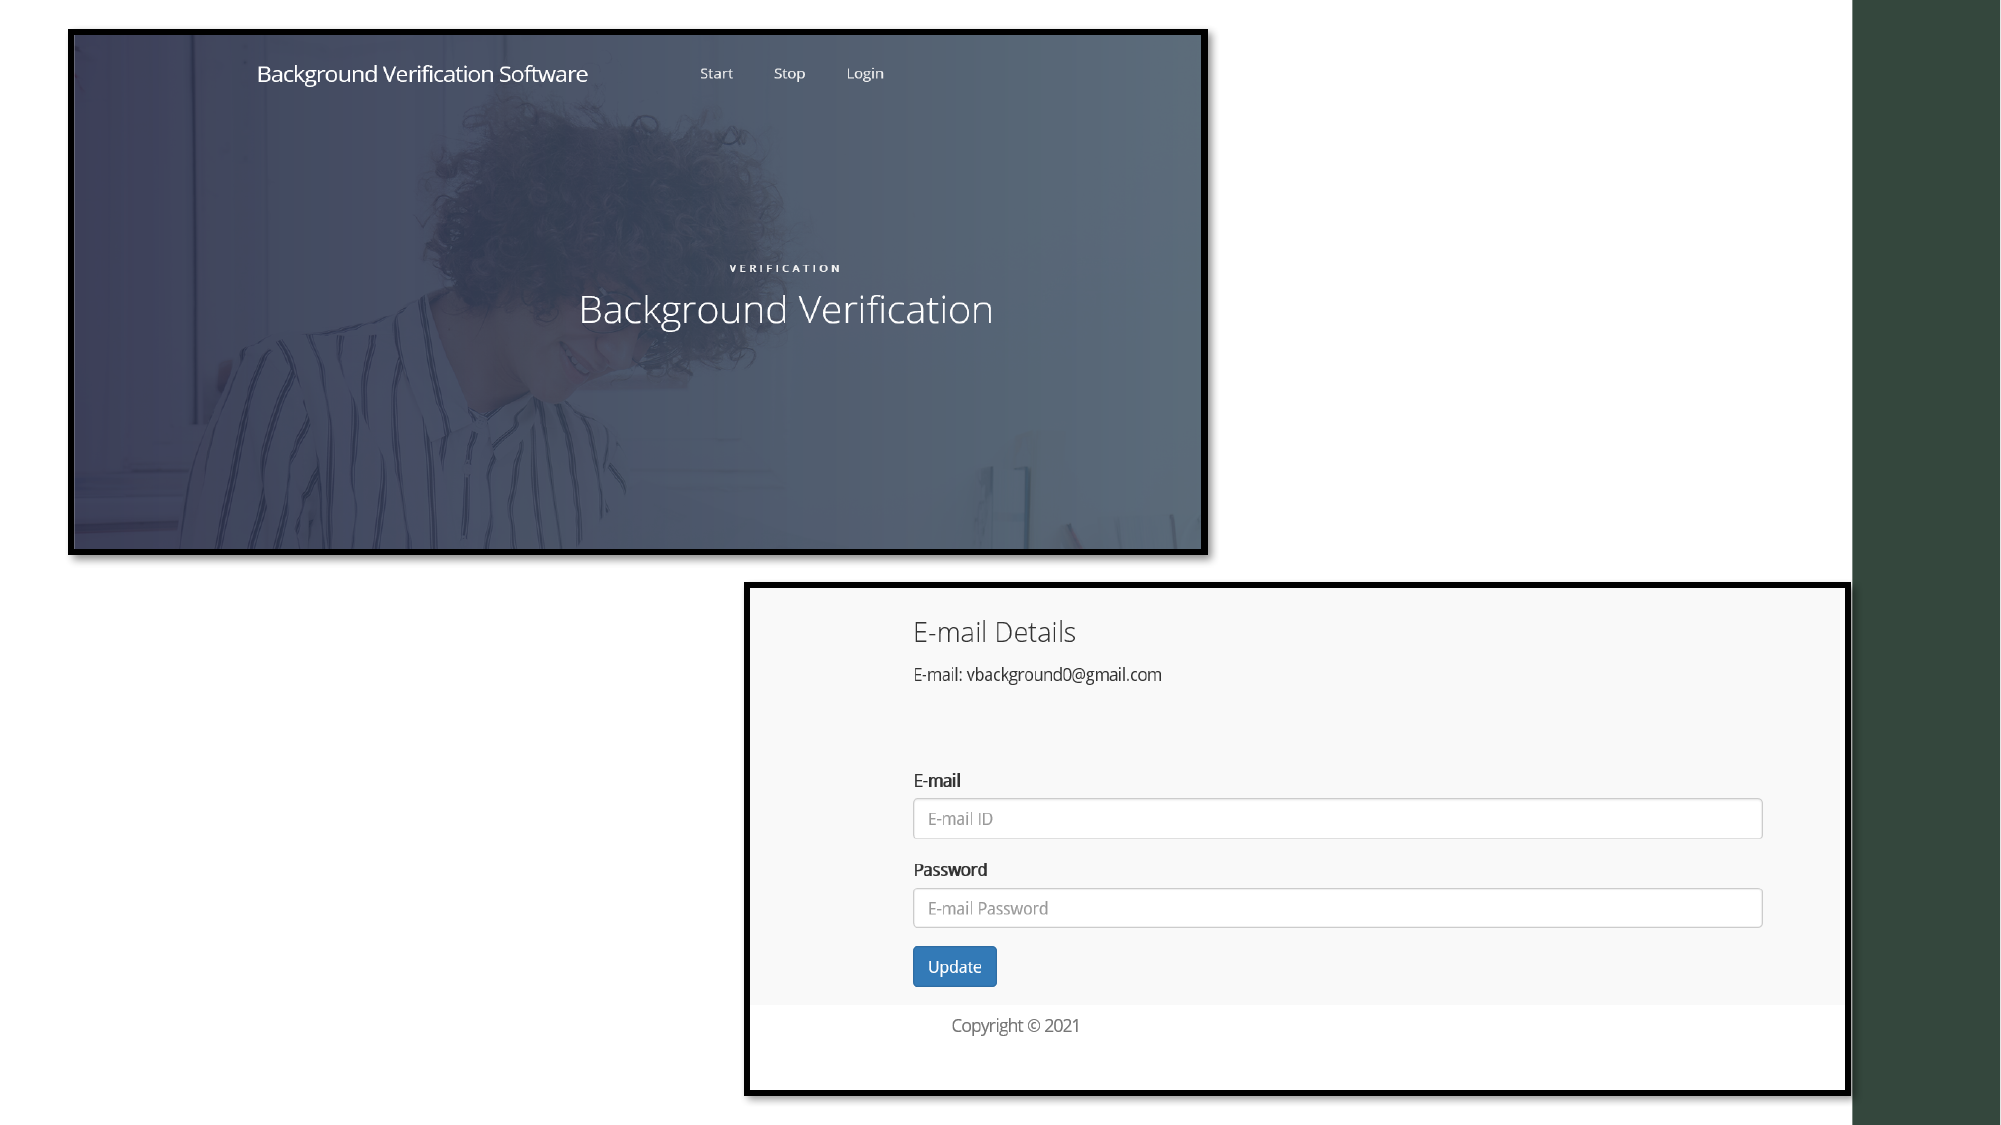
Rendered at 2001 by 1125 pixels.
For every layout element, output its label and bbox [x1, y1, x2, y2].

picture [749, 588, 1846, 1091]
picture [74, 34, 1202, 550]
